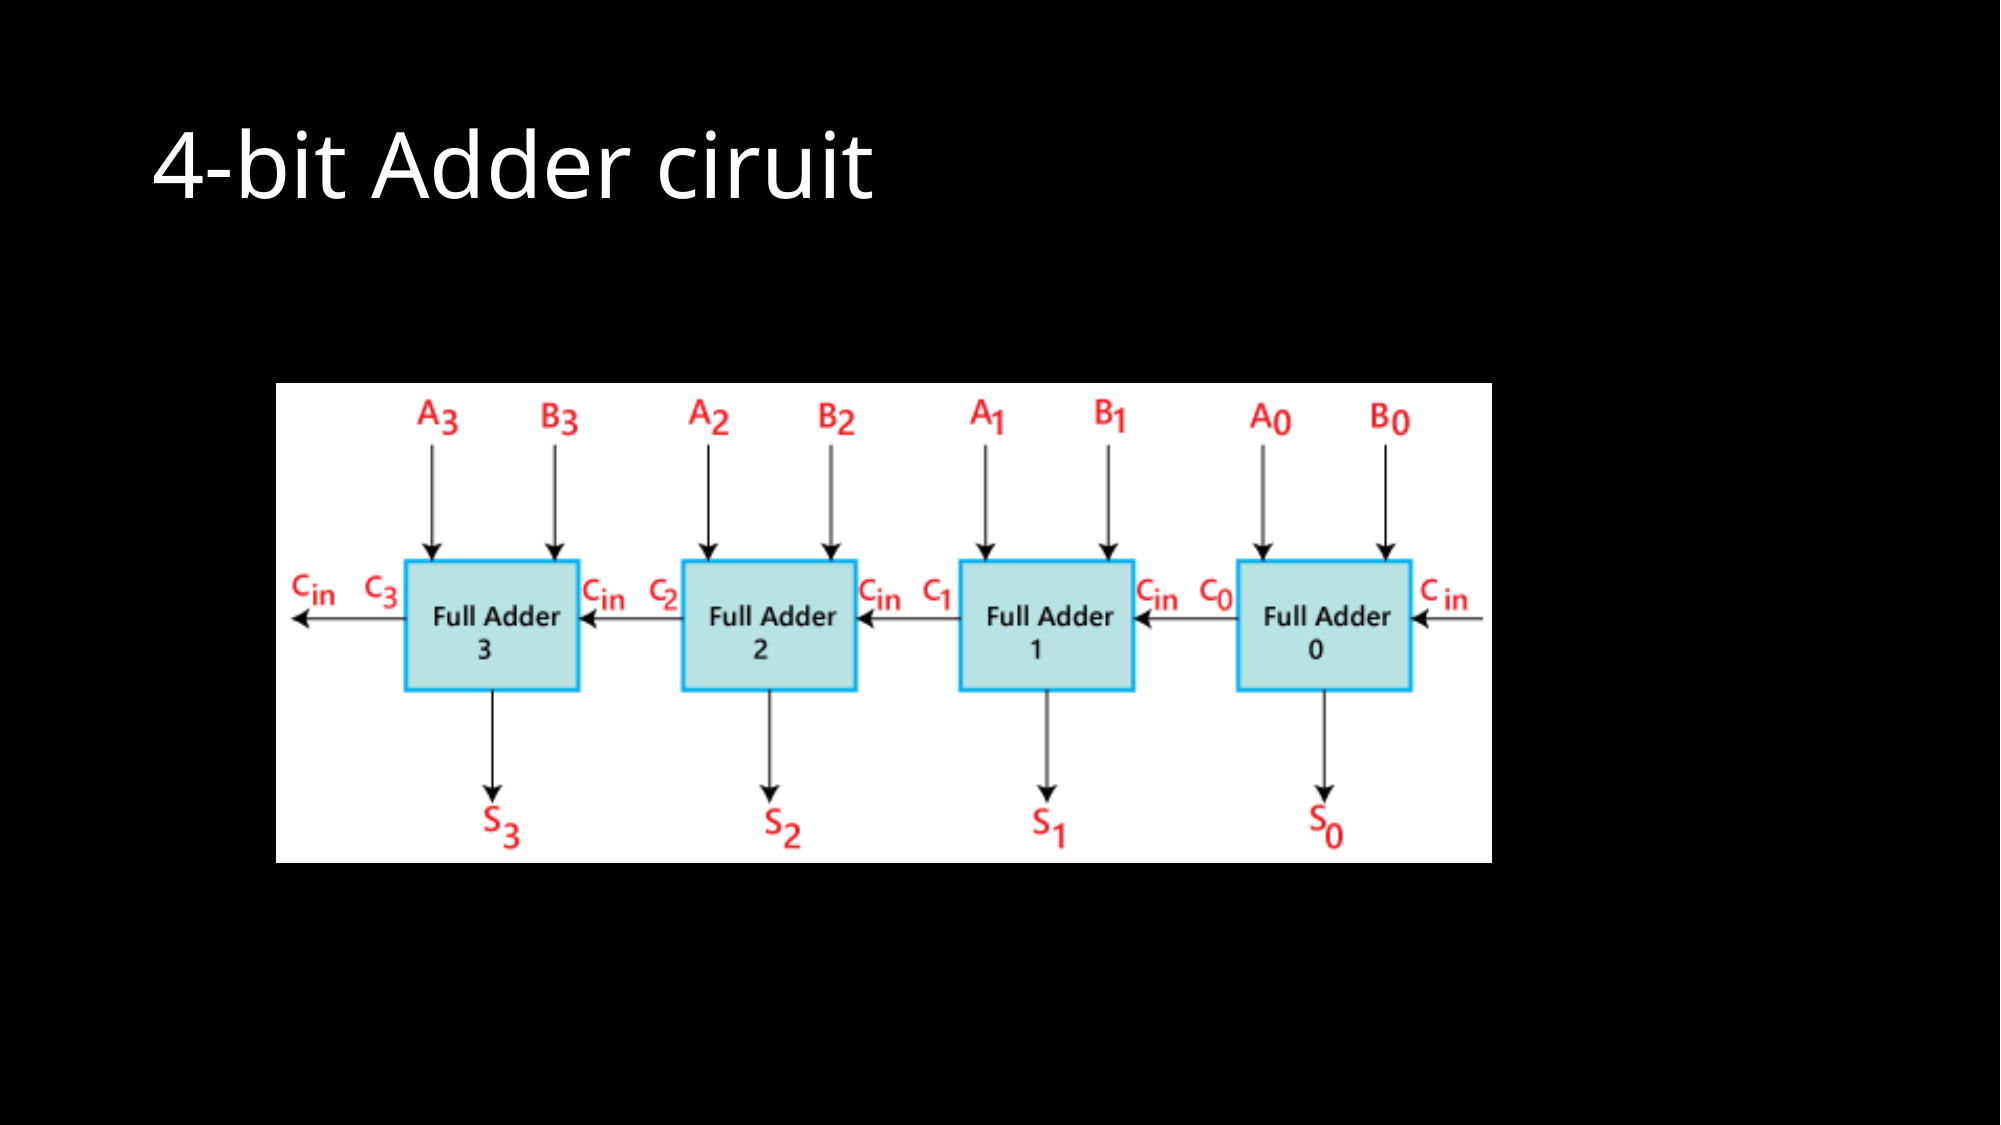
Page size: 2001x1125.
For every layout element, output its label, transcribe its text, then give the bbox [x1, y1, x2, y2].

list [276, 383, 1492, 864]
title 4-bit Adder ciruit [137, 59, 1863, 278]
